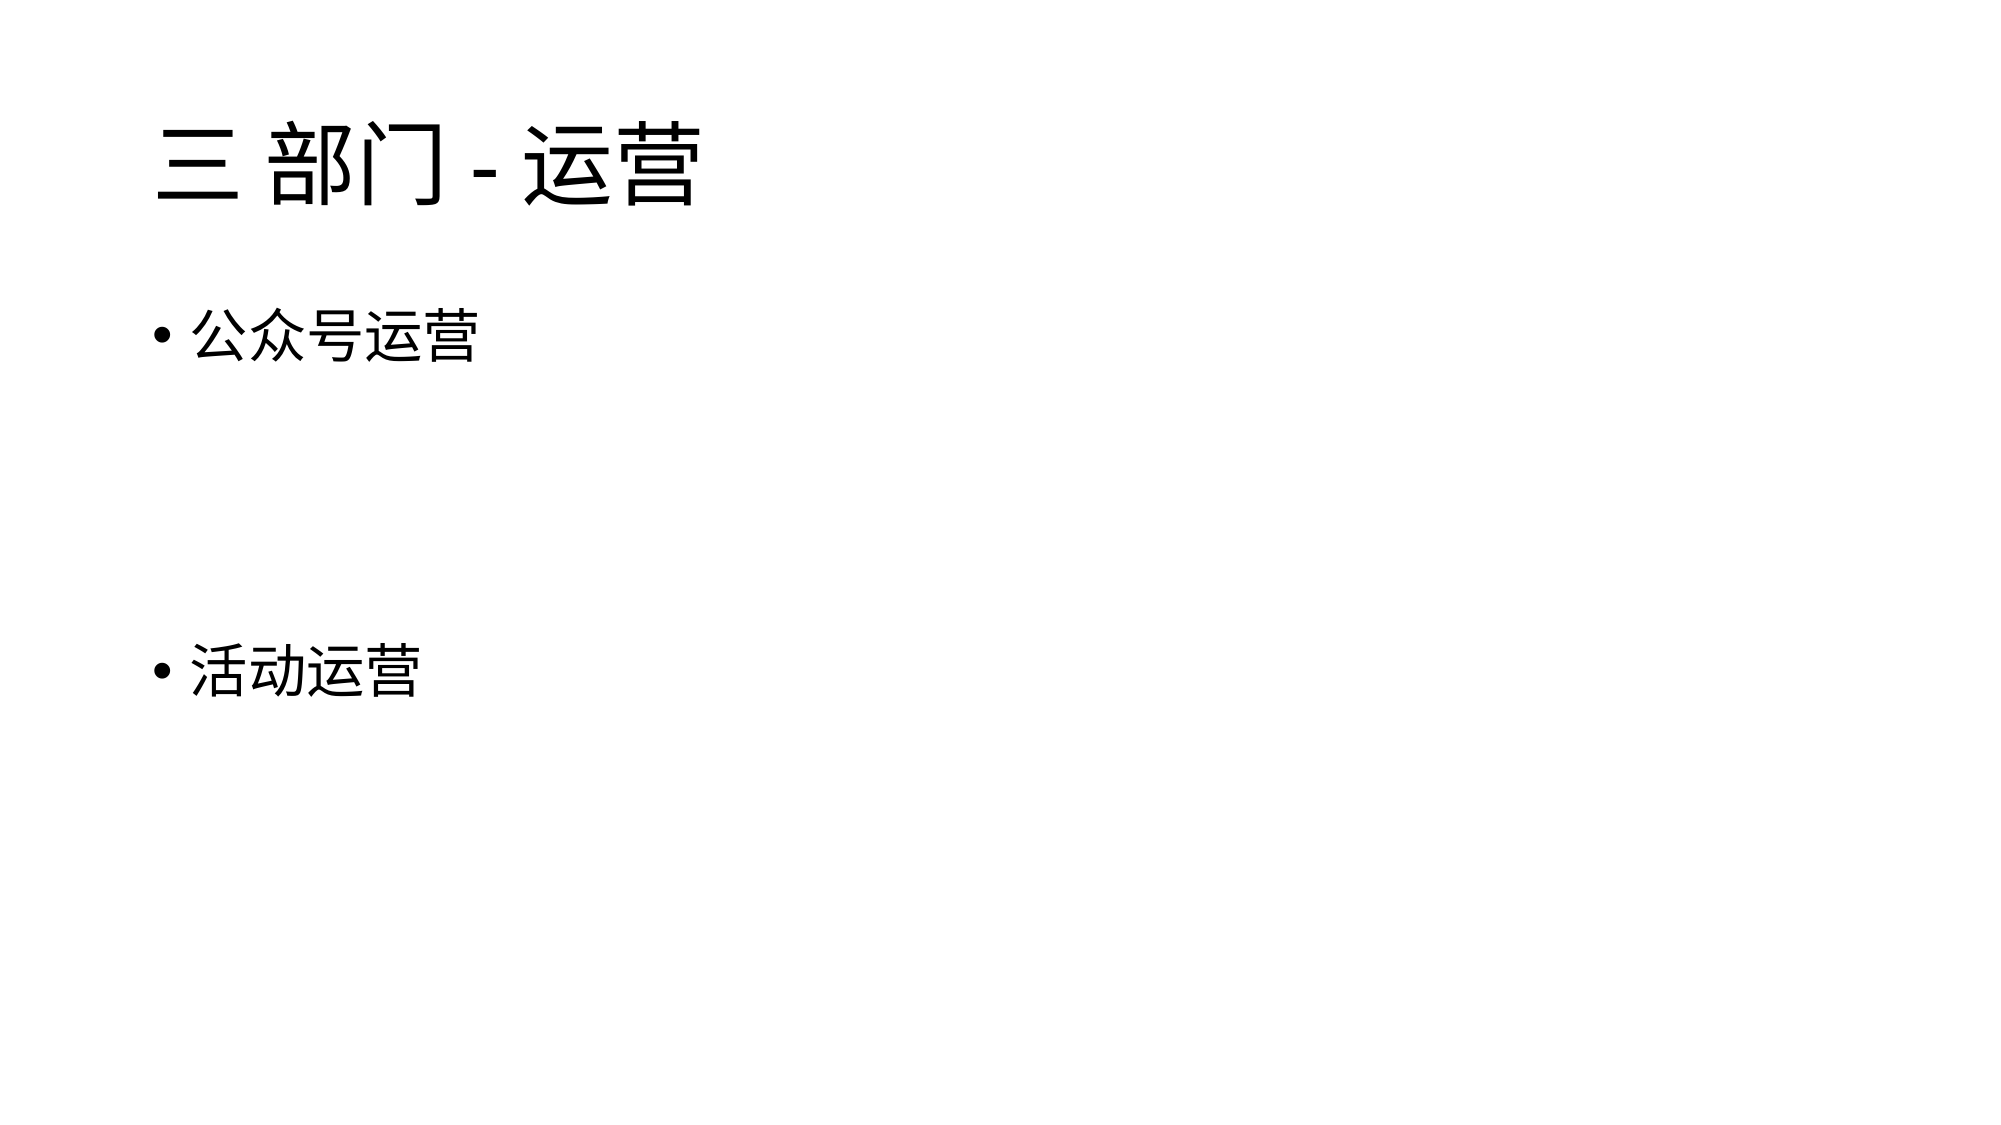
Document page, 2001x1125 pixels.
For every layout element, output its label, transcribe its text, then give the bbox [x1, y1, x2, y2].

title 三 部门-运营 [137, 59, 1863, 278]
list 公众号运营 活动运营 [137, 299, 1863, 1014]
